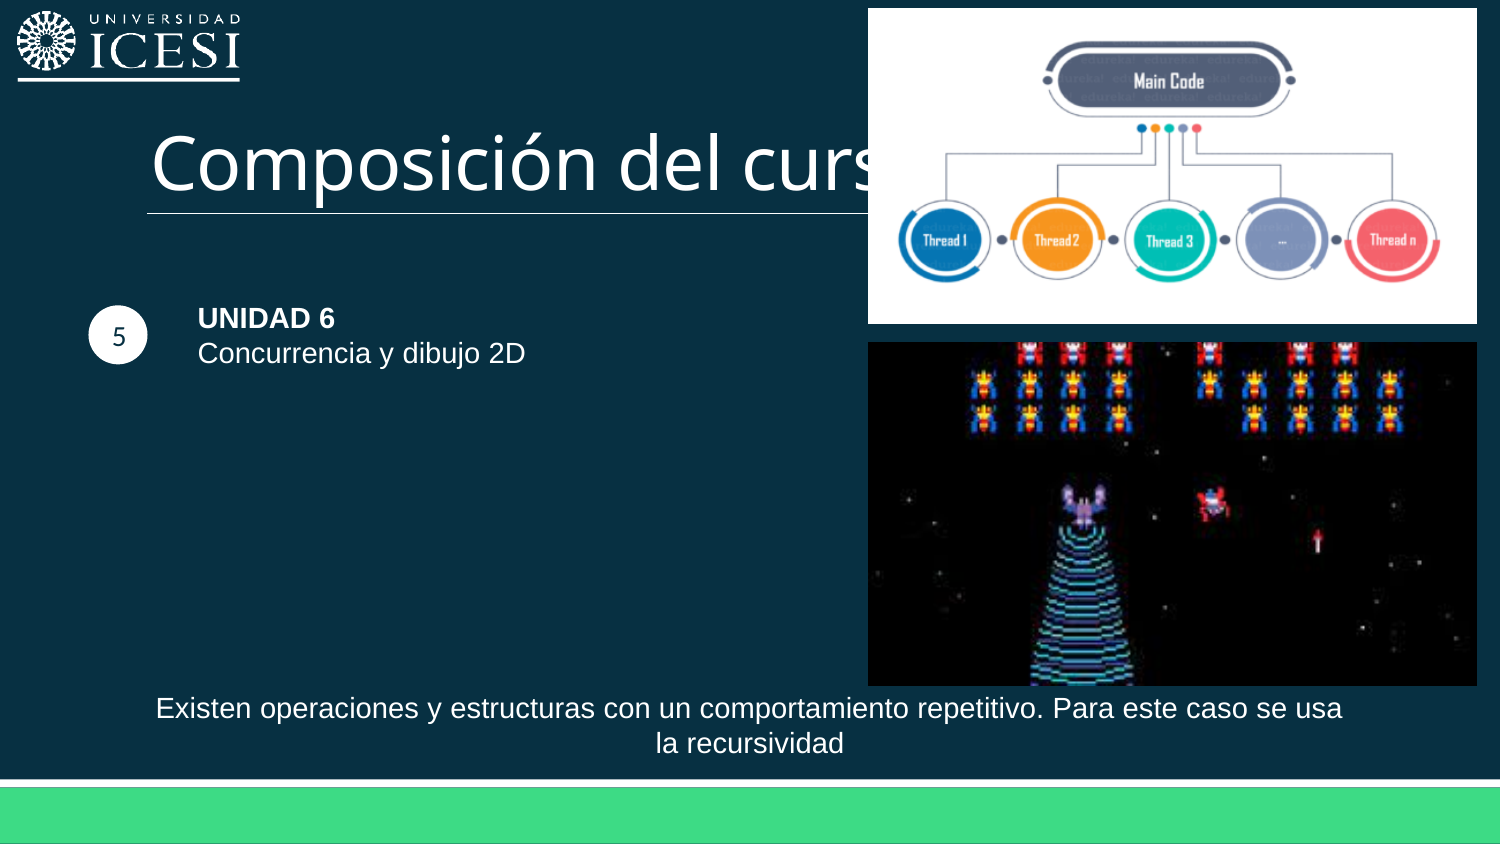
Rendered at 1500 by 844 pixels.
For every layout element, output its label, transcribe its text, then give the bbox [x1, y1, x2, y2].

title Composición del curso [135, 35, 865, 214]
picture [868, 7, 1477, 325]
picture [868, 342, 1477, 687]
text_box Existen operaciones y estructuras con un comportamiento repetitivo. Para este caso se usa la recursividad [131, 681, 1369, 767]
text_box 5 [87, 304, 149, 366]
picture [17, 11, 241, 82]
text_box UNIDAD 6 Concurrencia y dibujo 2D [183, 291, 880, 447]
